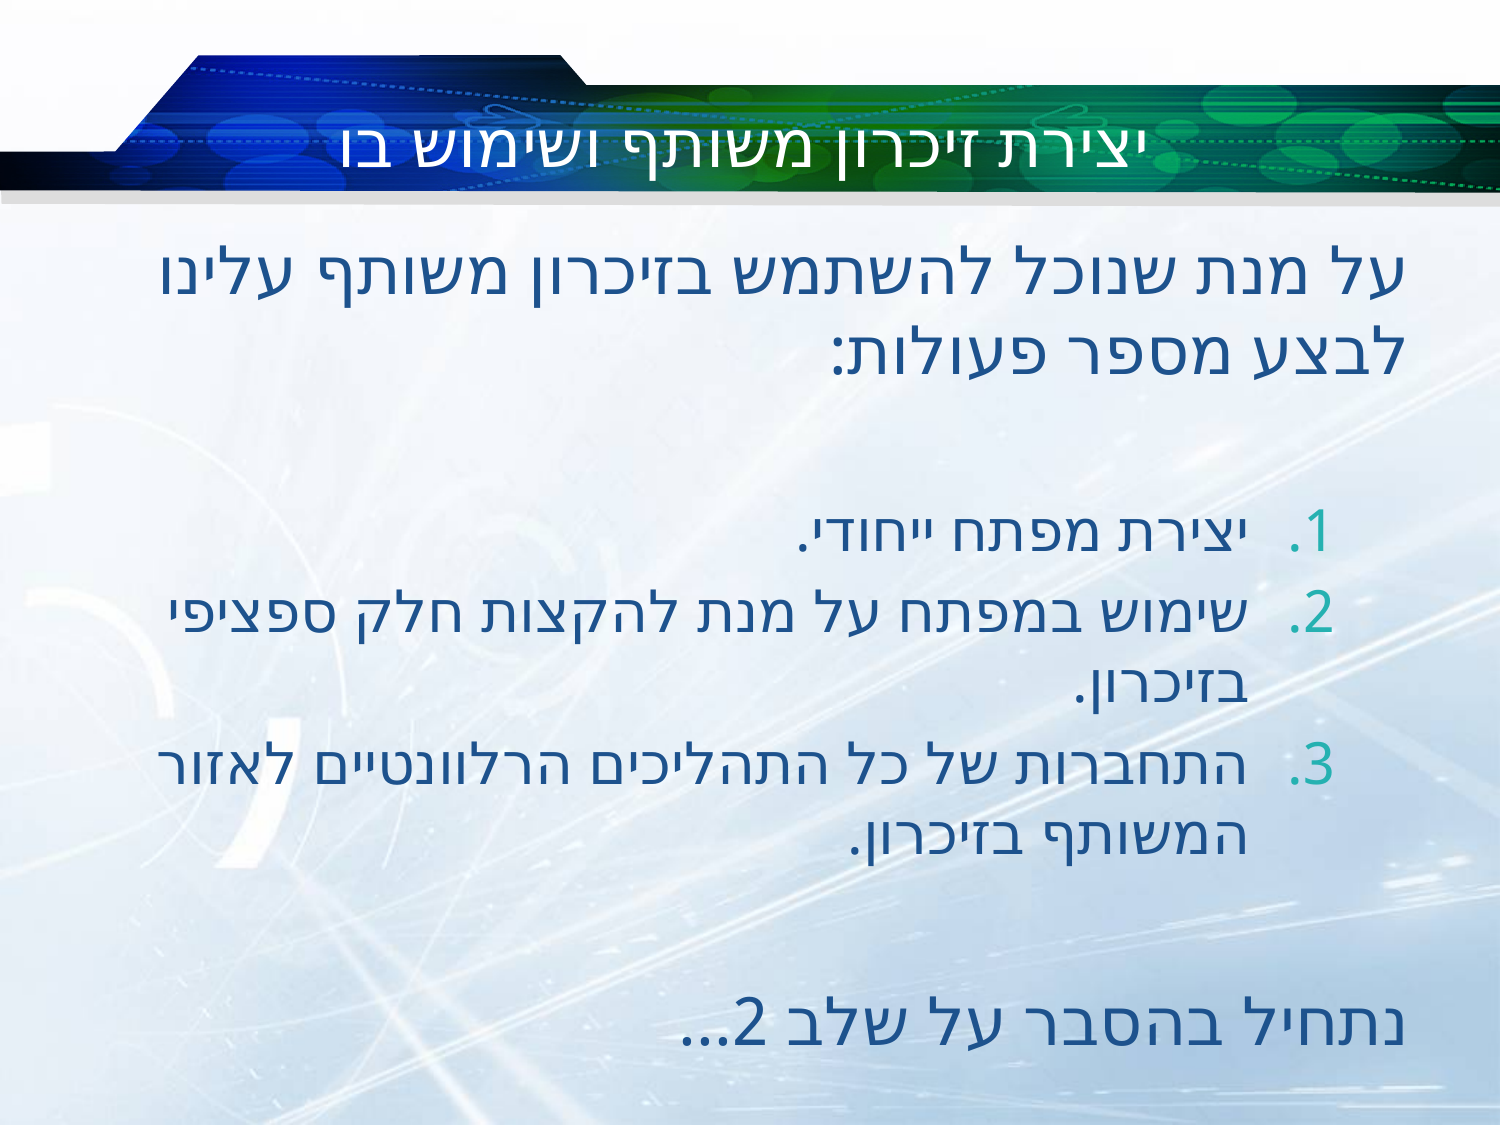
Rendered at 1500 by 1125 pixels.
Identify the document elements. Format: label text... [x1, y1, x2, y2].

picture [0, 0, 1500, 1125]
list על מנת שנוכל להשתמש בזיכרון משותף עלינו לבצע מספר פעולות: יצירת מפתח ייחודי. שימוש במפתח על מנת להקצות חלק ספציפי בזיכרון. התחברות של כל התהליכים הרלוונטיים לאזור המשותף בזיכרון. נתחיל בהסבר על שלב 2... [74, 220, 1426, 1064]
title יצירת זיכרון משותף ושימוש בו [99, 94, 1388, 188]
